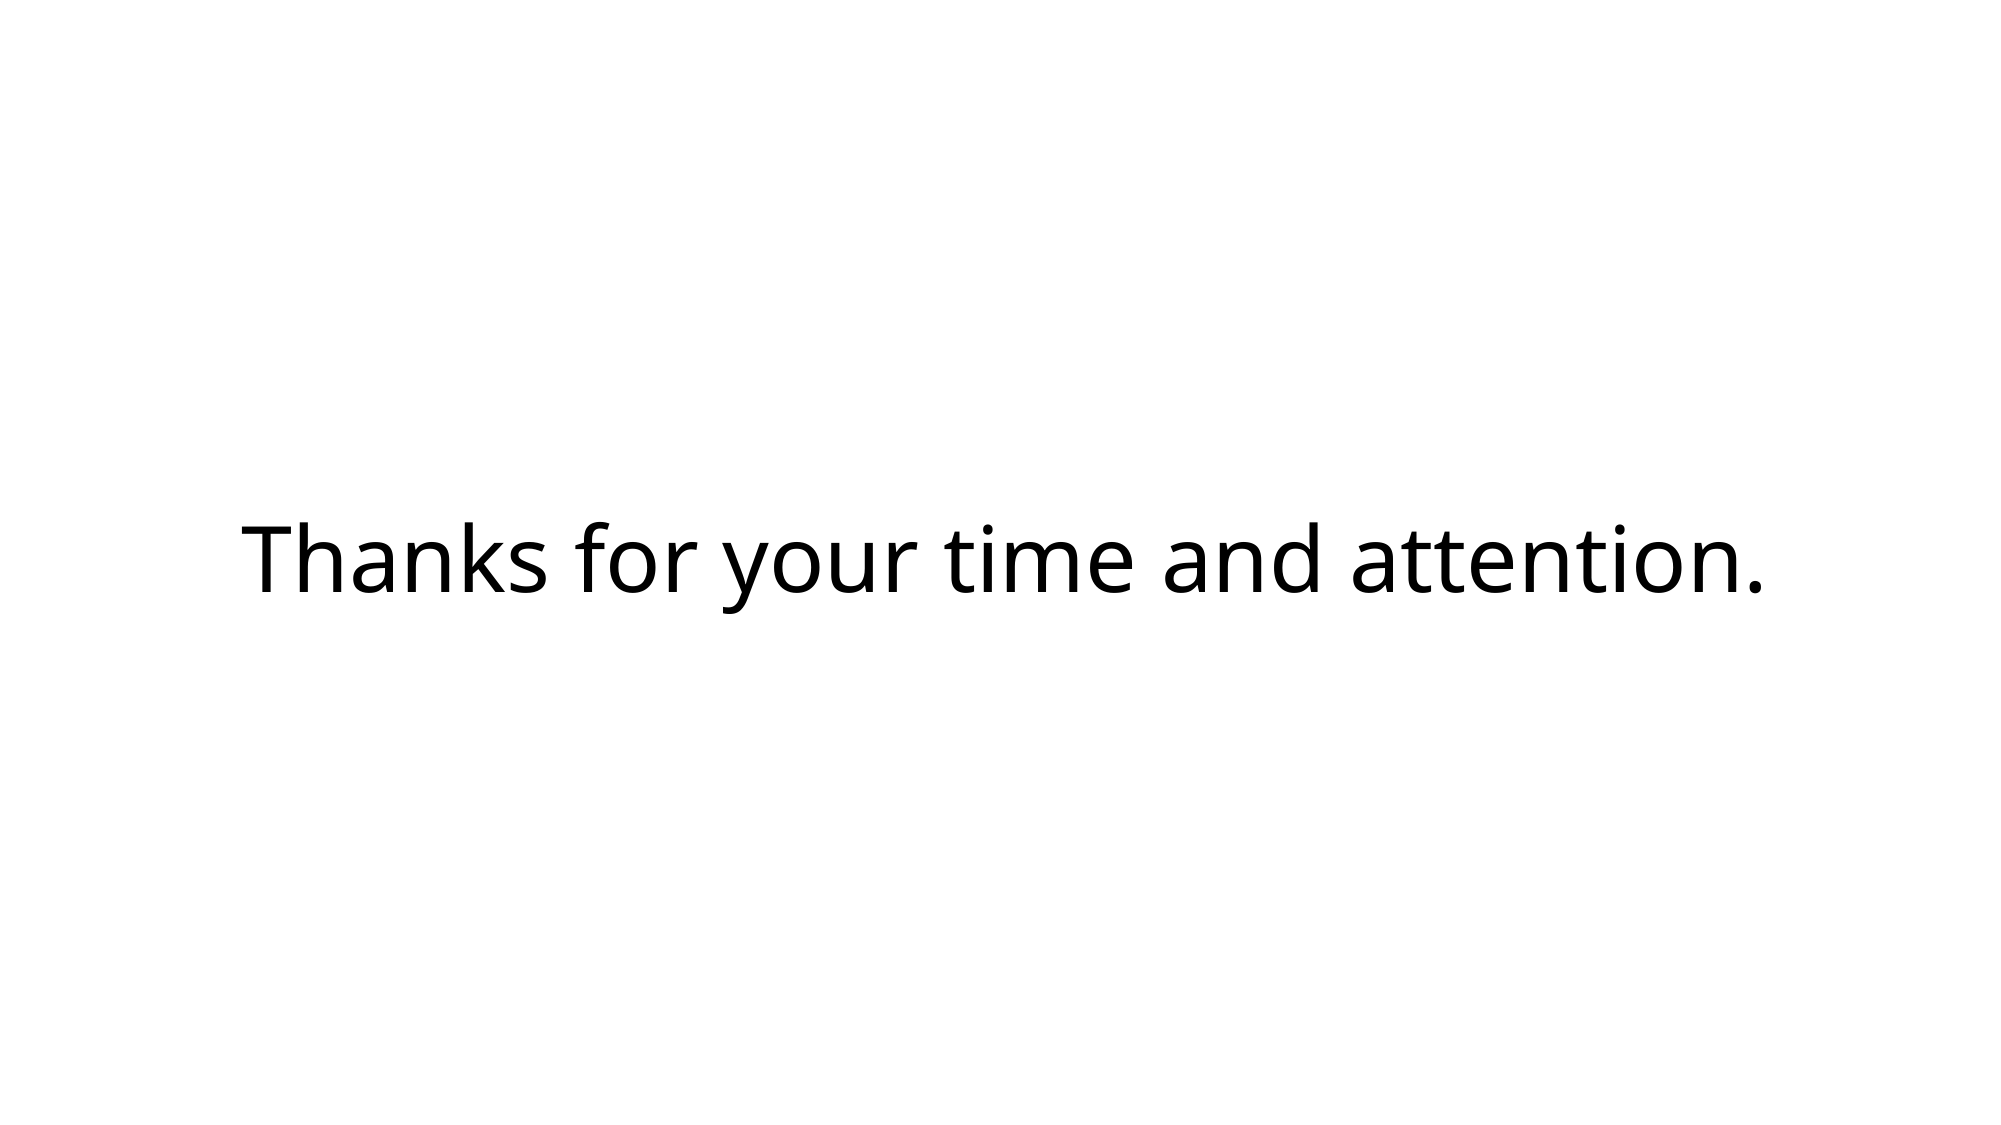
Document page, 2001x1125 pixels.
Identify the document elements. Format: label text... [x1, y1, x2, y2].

title Thanks for your time and attention. [143, 453, 1869, 672]
